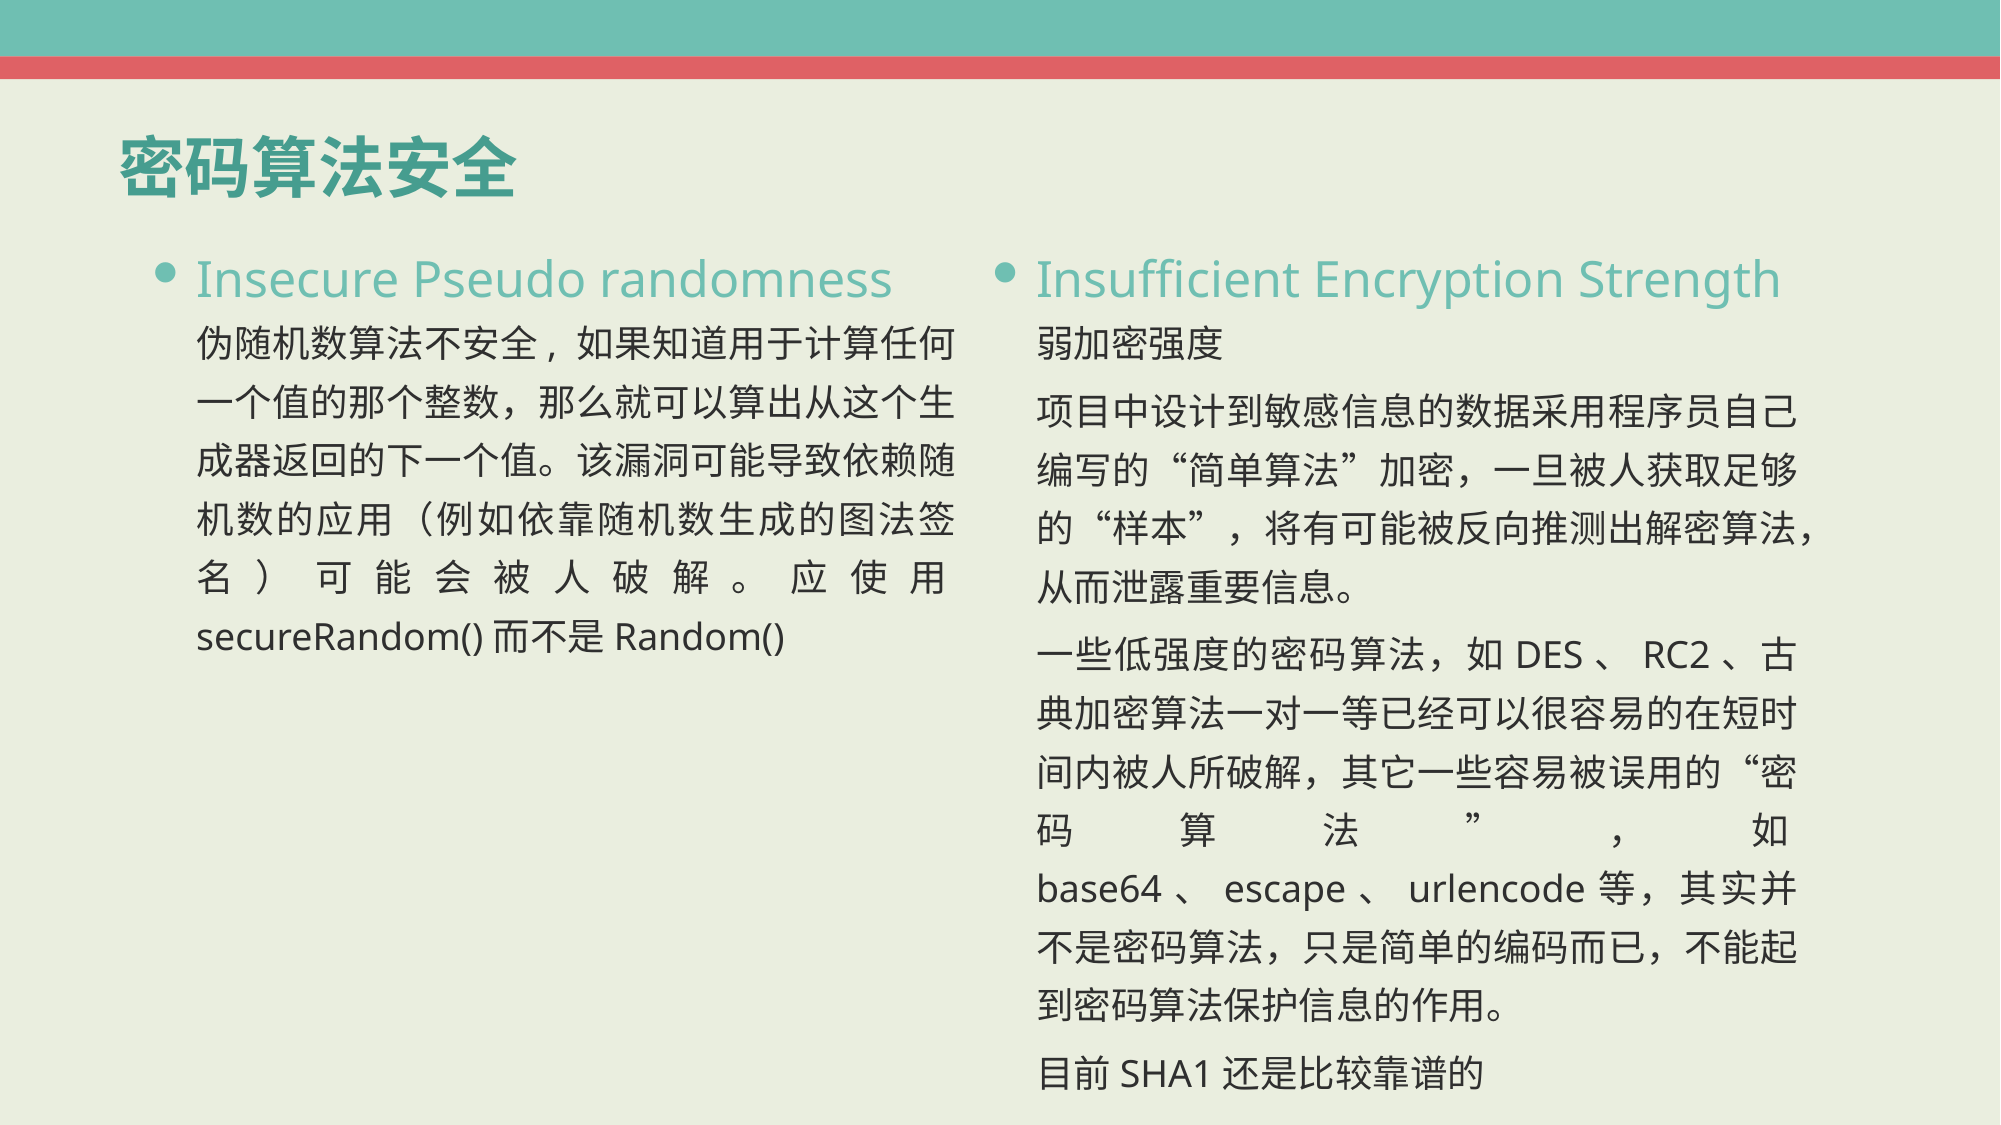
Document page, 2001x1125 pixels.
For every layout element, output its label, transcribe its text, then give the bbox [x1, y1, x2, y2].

title 密码算法安全 [103, 99, 1894, 215]
list Insecure Pseudo randomness 伪随机数算法不安全, 如果知道用于计算任何一个值的那个整数，那么就可以算出从这个生成器返回的下一个值。该漏洞可能导致依赖随机数的应用（例如依靠随机数生成的图法签名）可能会被人破解。应使用secureRandom()而不是Random() [137, 233, 972, 1043]
list Insufficient Encryption Strength 弱加密强度 项目中设计到敏感信息的数据采用程序员自己编写的“简单算法”加密，一旦被人获取足够的“样本”，将有可能被反向推测出解密算法，从而泄露重要信息。 一些低强度的密码算法，如DES、RC2、古典加密算法一对一等已经可以很容易的在短时间内被人所破解，其它一些容易被误用的“密码算法”，如base64、escape、urlencode等，其实并不是密码算法，只是简单的编码而已，不能起到密码算法保护信息的作用。 目前SHA1还是比较靠谱的 [977, 233, 1814, 1043]
